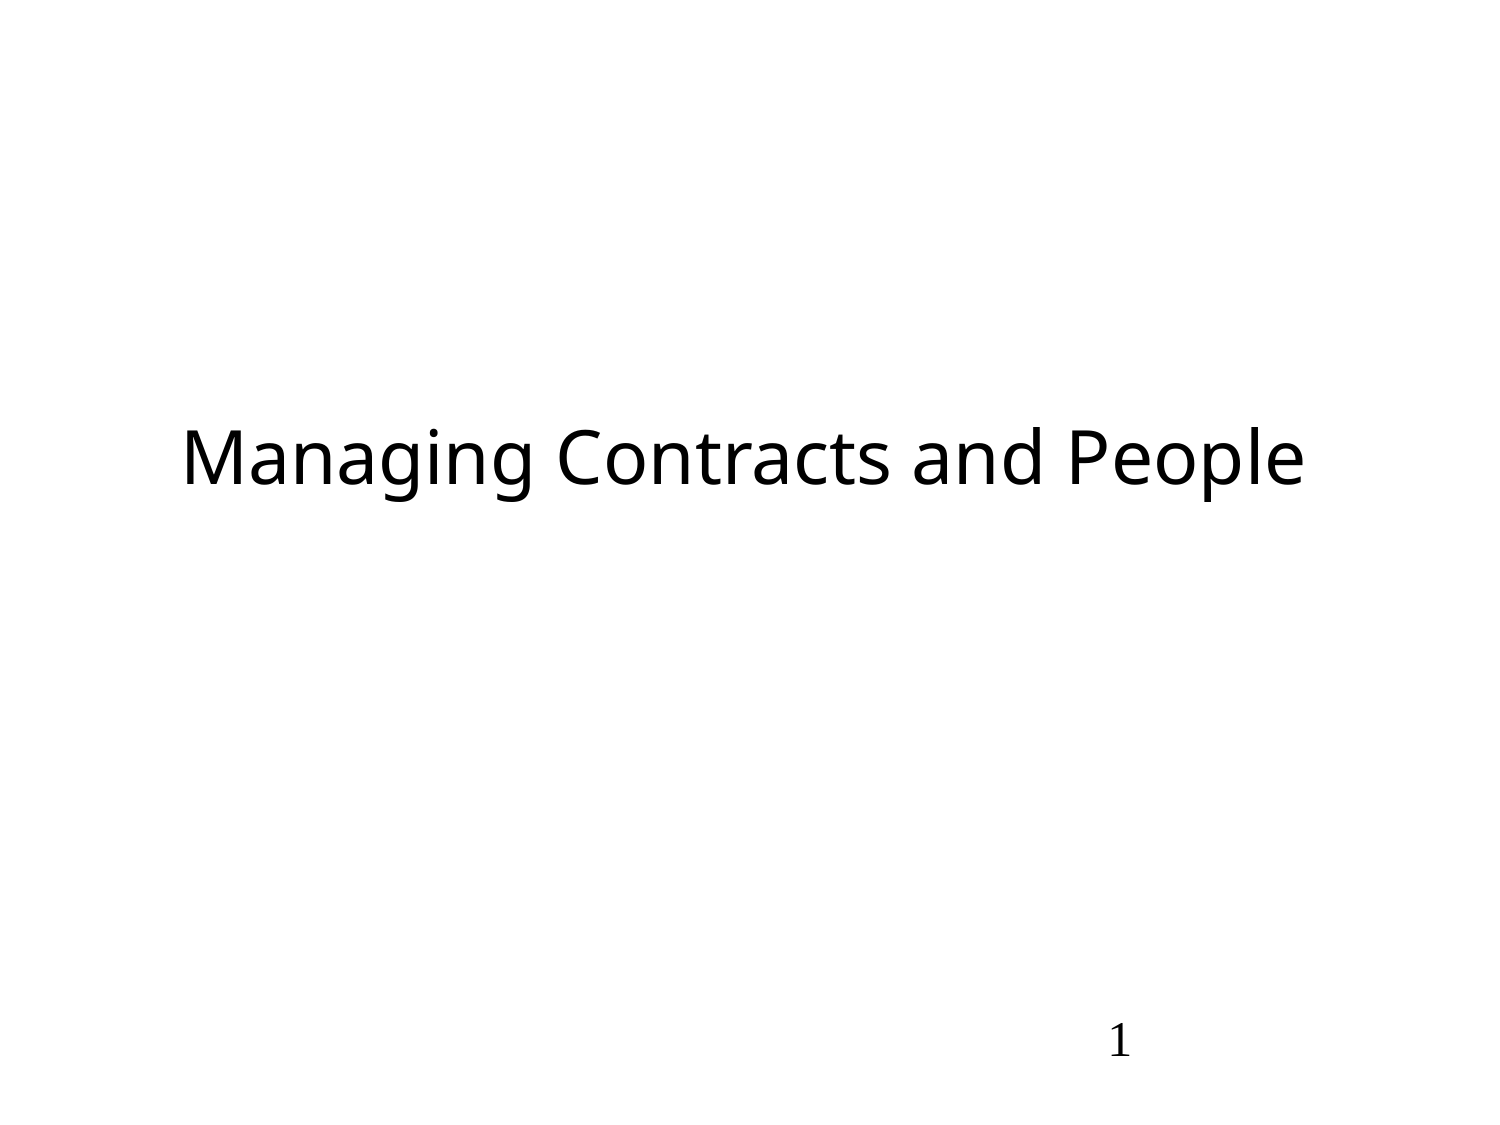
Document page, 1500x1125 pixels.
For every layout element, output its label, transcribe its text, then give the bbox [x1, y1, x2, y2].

list Managing Contracts and People [50, 278, 1438, 1004]
slide_number 1 [1092, 999, 1405, 1075]
